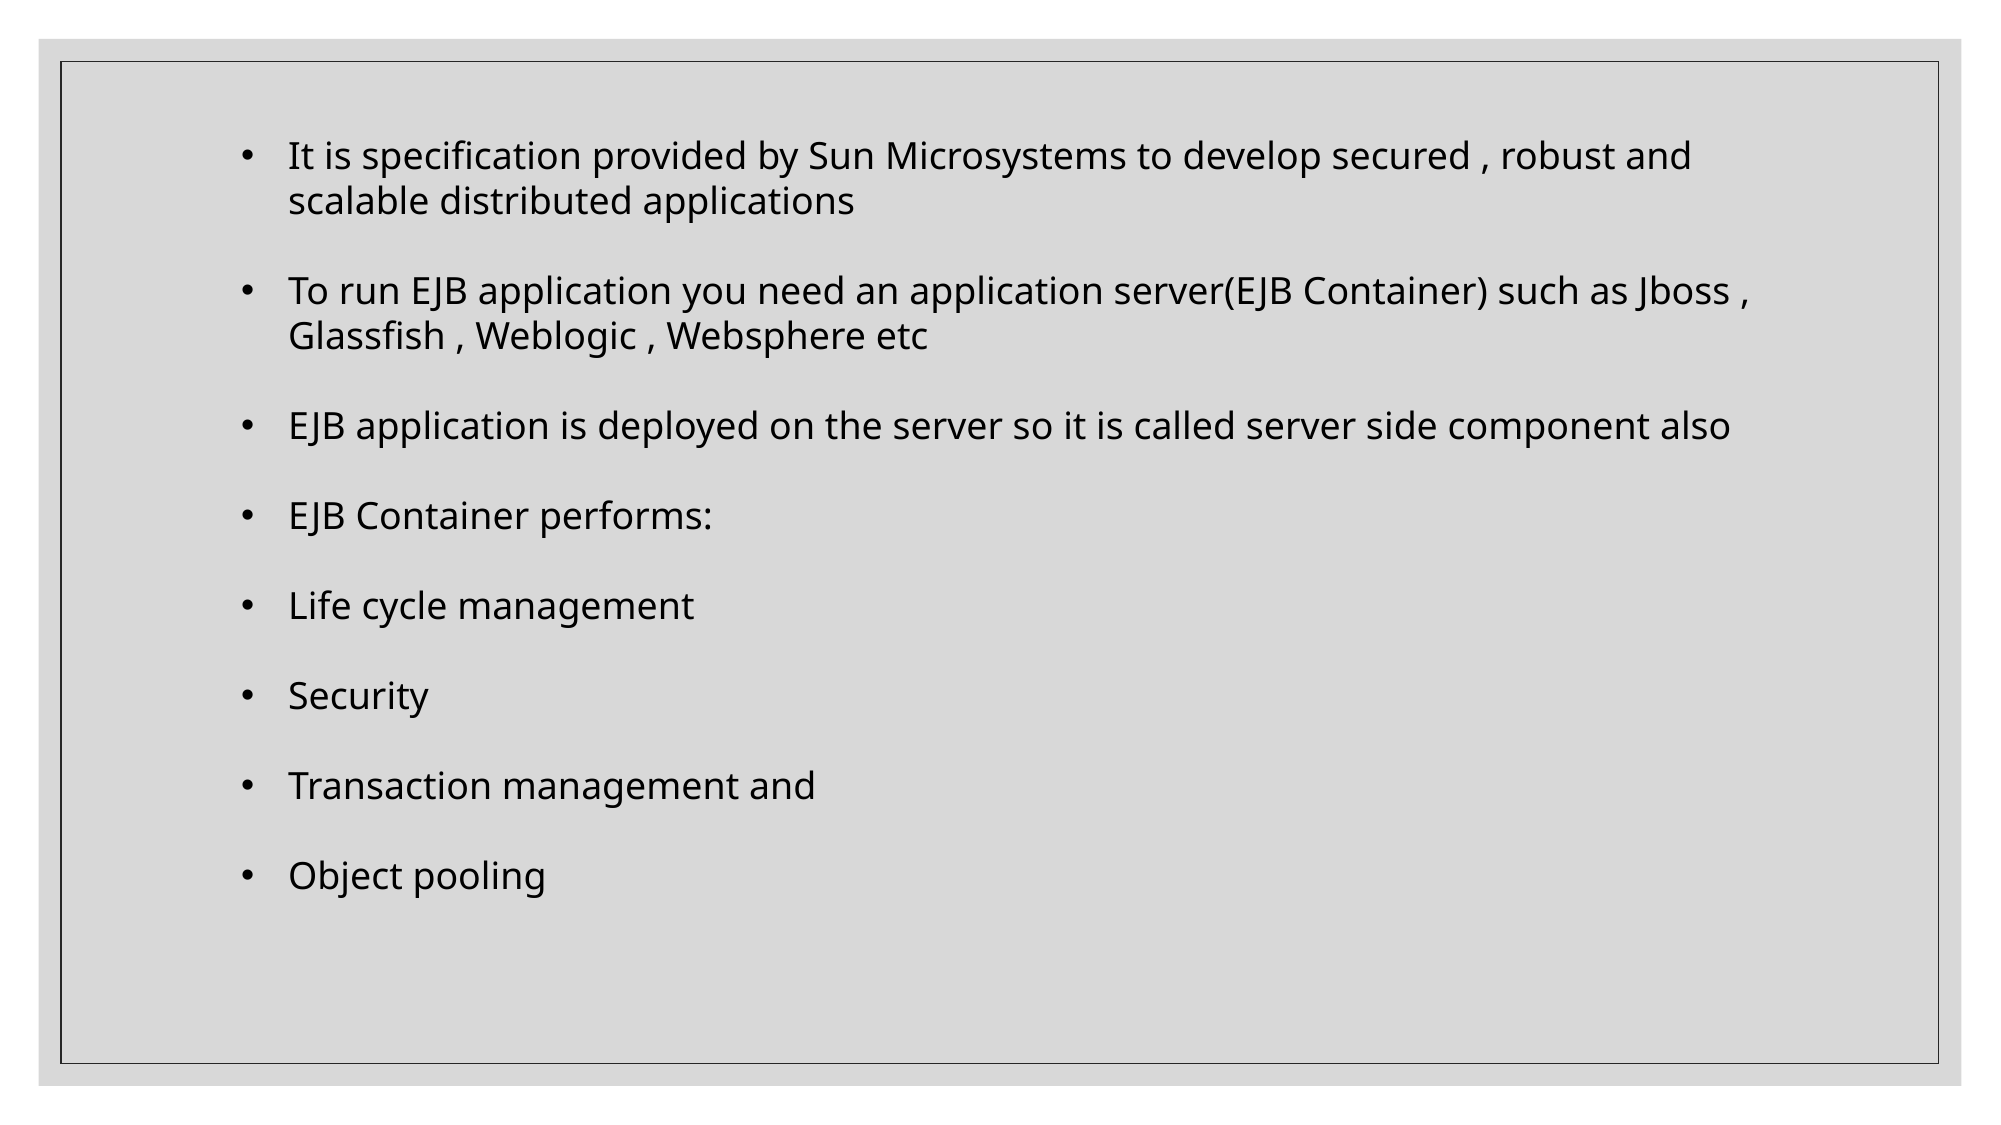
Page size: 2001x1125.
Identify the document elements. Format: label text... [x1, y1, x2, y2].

text_box It is specification provided by Sun Microsystems to develop secured , robust and scalable distributed applications To run EJB application you need an application server(EJB Container) such as Jboss , Glassfish , Weblogic , Websphere etc EJB application is deployed on the server so it is called server side component also EJB Container performs: Life cycle management Security Transaction management and Object pooling [226, 124, 1799, 950]
